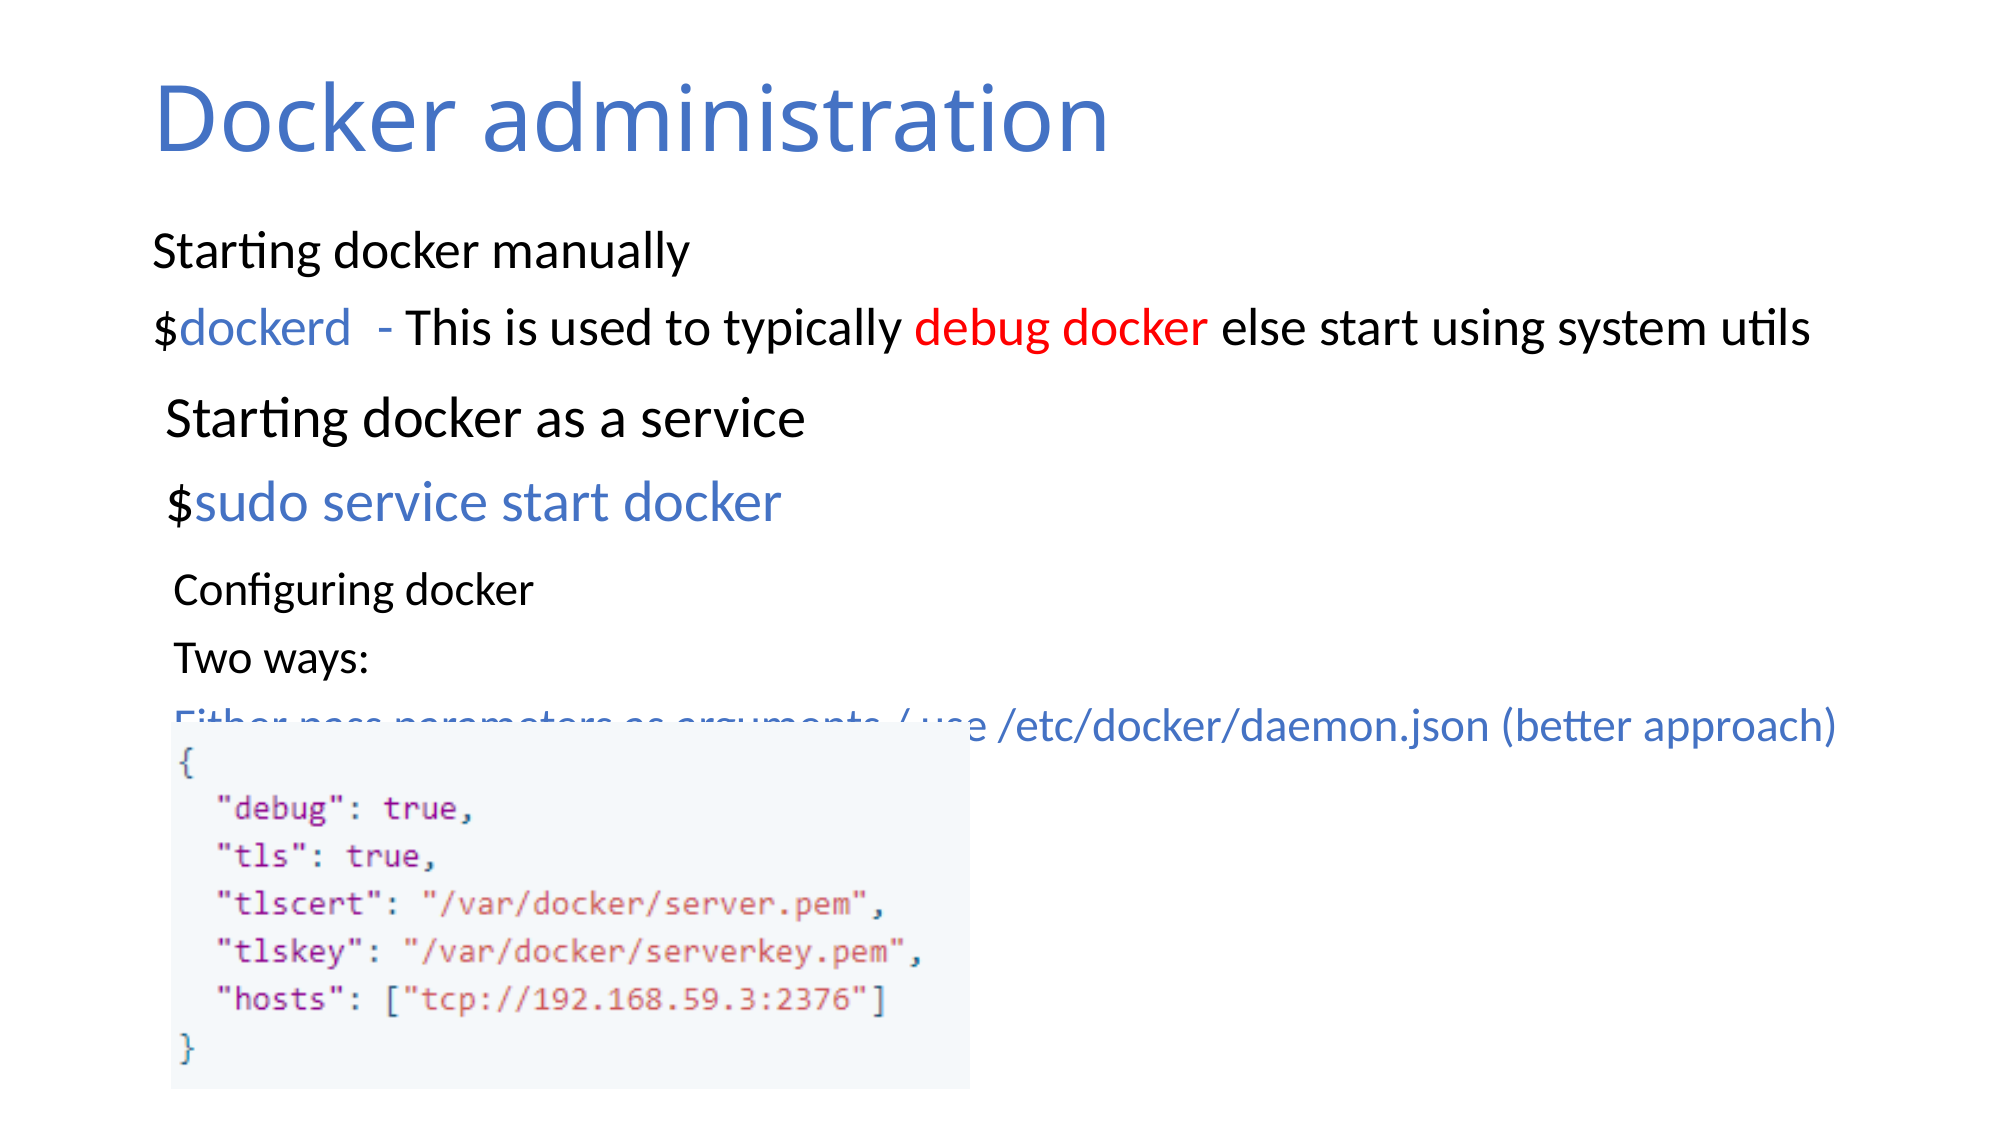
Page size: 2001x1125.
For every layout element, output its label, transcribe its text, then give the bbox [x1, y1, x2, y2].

list Starting docker manually $dockerd - This is used to typically debug docker else start using system utils [137, 214, 1863, 381]
text_box Starting docker as a service $sudo service start docker [150, 380, 1876, 584]
title Docker administration [137, 59, 1863, 184]
text_box Configuring docker Two ways: Either pass parameters as arguments / use /etc/docker/daemon.json (better approach) [158, 557, 1884, 762]
picture [171, 722, 970, 1089]
